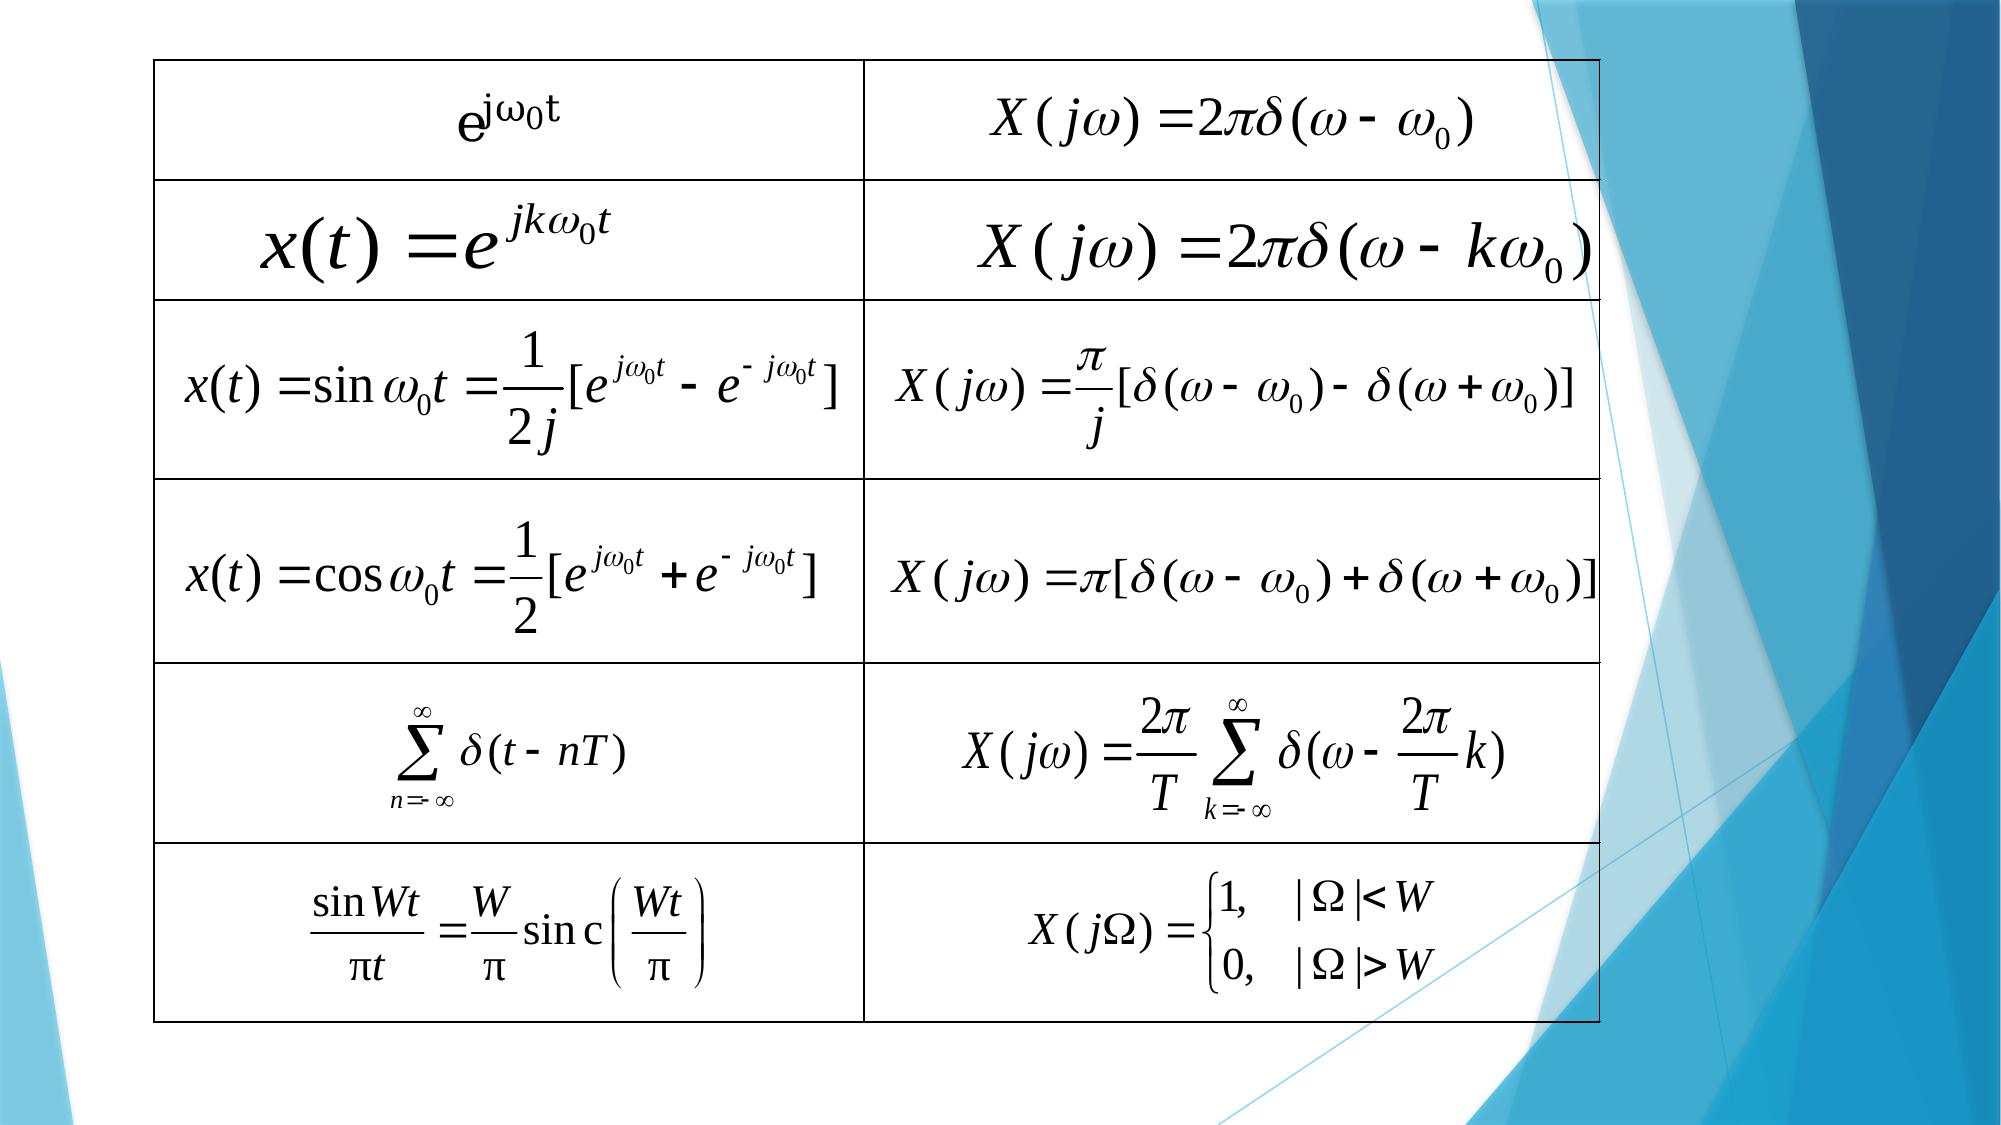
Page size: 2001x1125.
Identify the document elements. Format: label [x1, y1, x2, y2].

text_box [29, 58, 1603, 1081]
